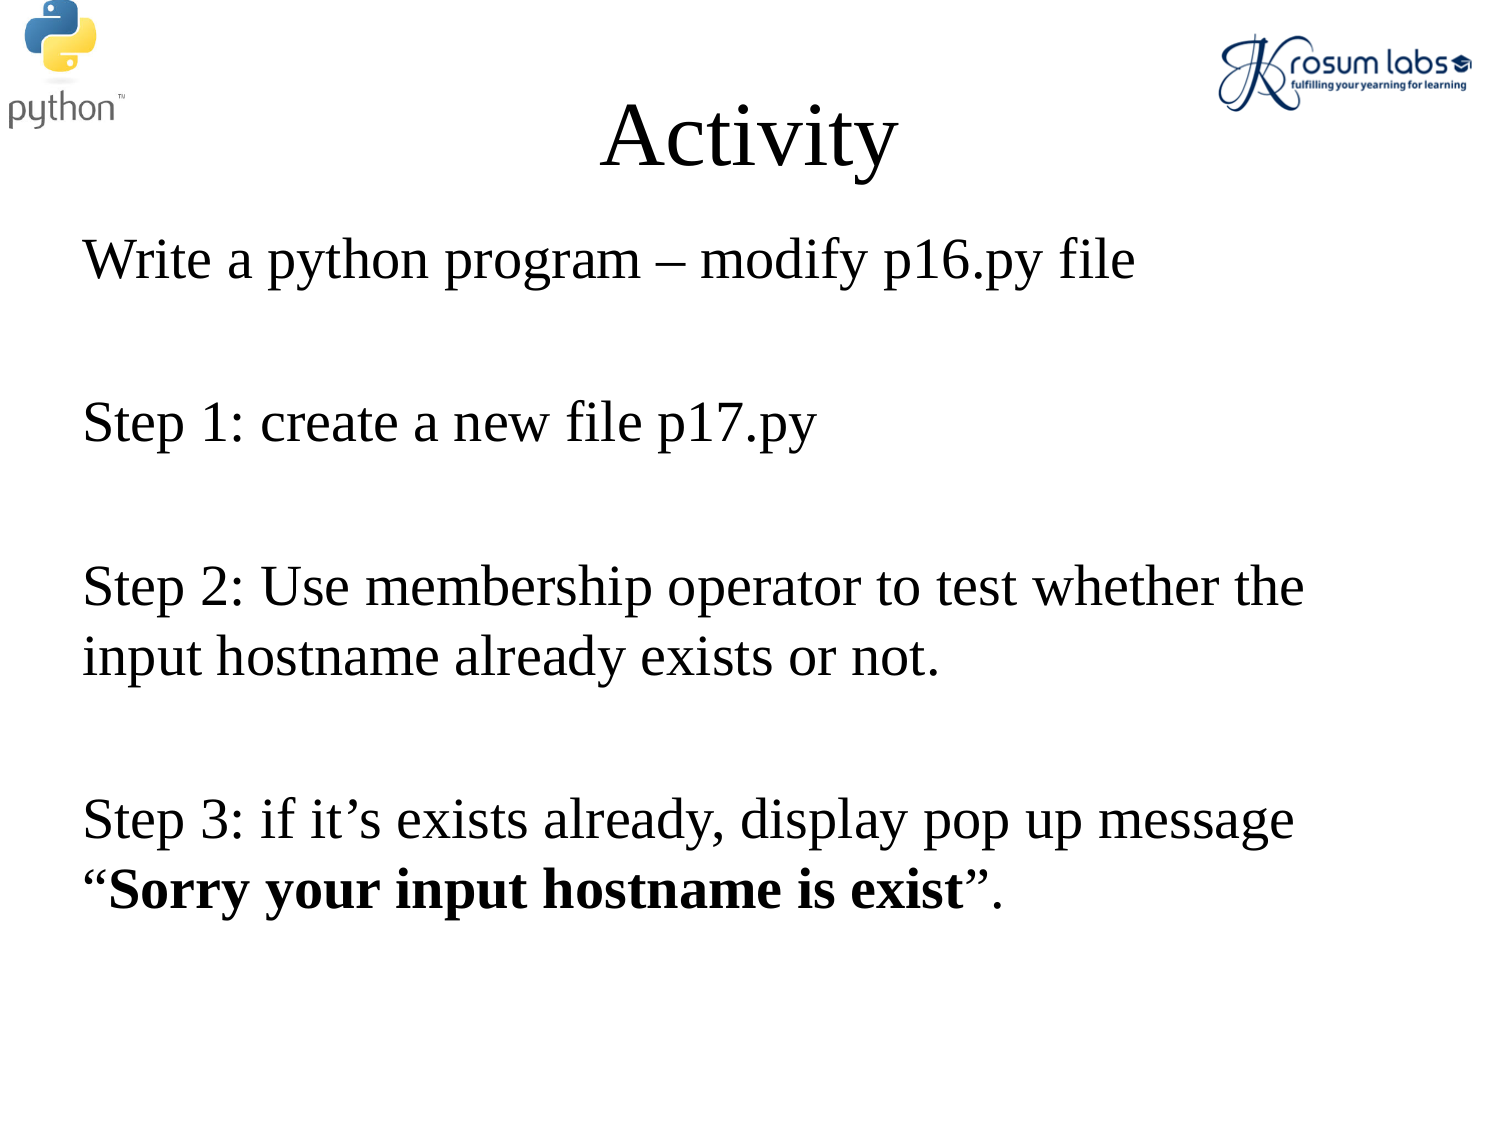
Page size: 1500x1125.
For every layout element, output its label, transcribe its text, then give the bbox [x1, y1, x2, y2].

list Write a python program – modify p16.py file Step 1: create a new file p17.py Step 2: Use membership operator to test whether the input hostname already exists or not. Step 3: if it’s exists already, display pop up message “Sorry your input hostname is exist”. [67, 212, 1418, 955]
picture [1197, 24, 1488, 112]
title Activity [75, 45, 1425, 213]
picture [9, 0, 126, 130]
